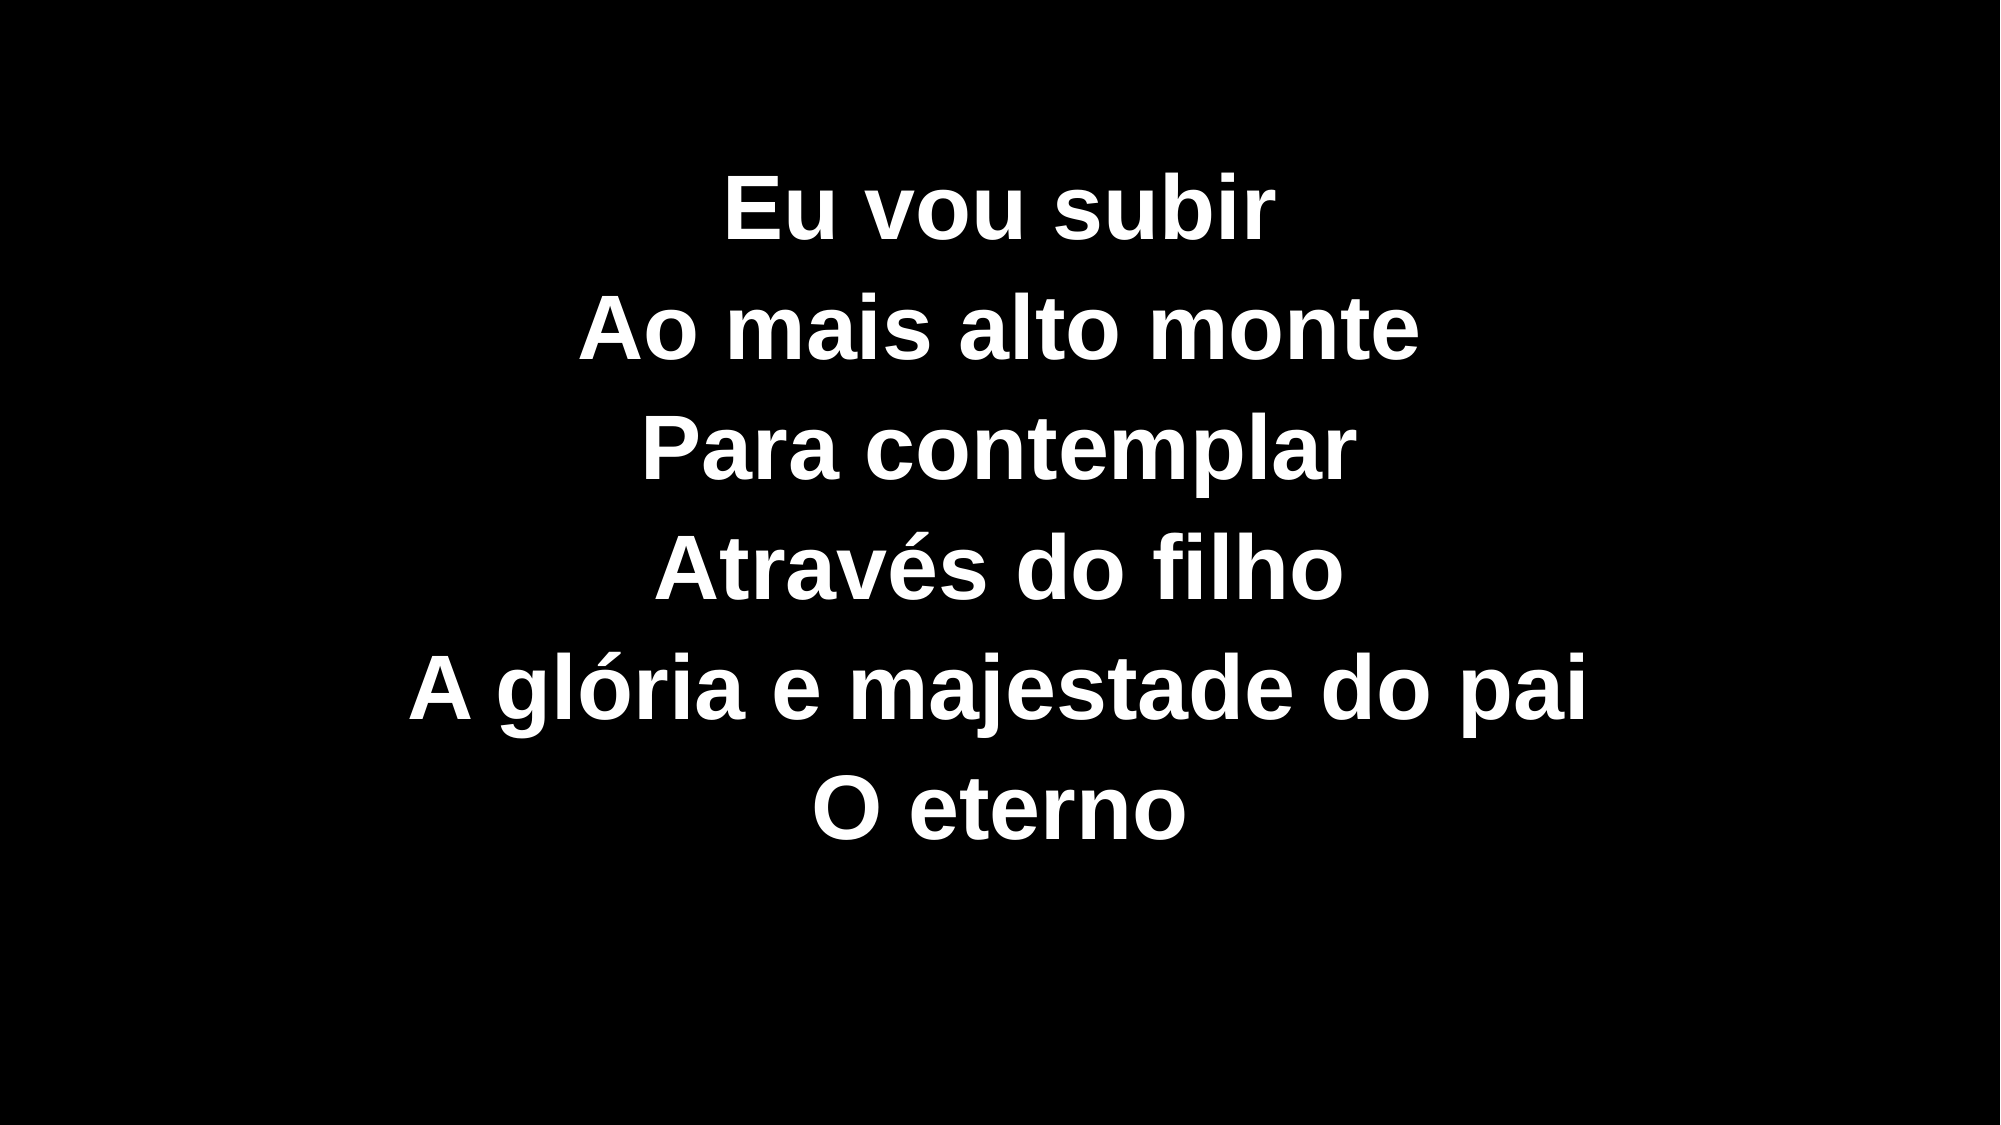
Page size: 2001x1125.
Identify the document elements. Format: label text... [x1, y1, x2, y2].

list Eu vou subir Ao mais alto monte Para contemplar Através do filho A glória e majestade do pai O eterno [137, 153, 1863, 972]
